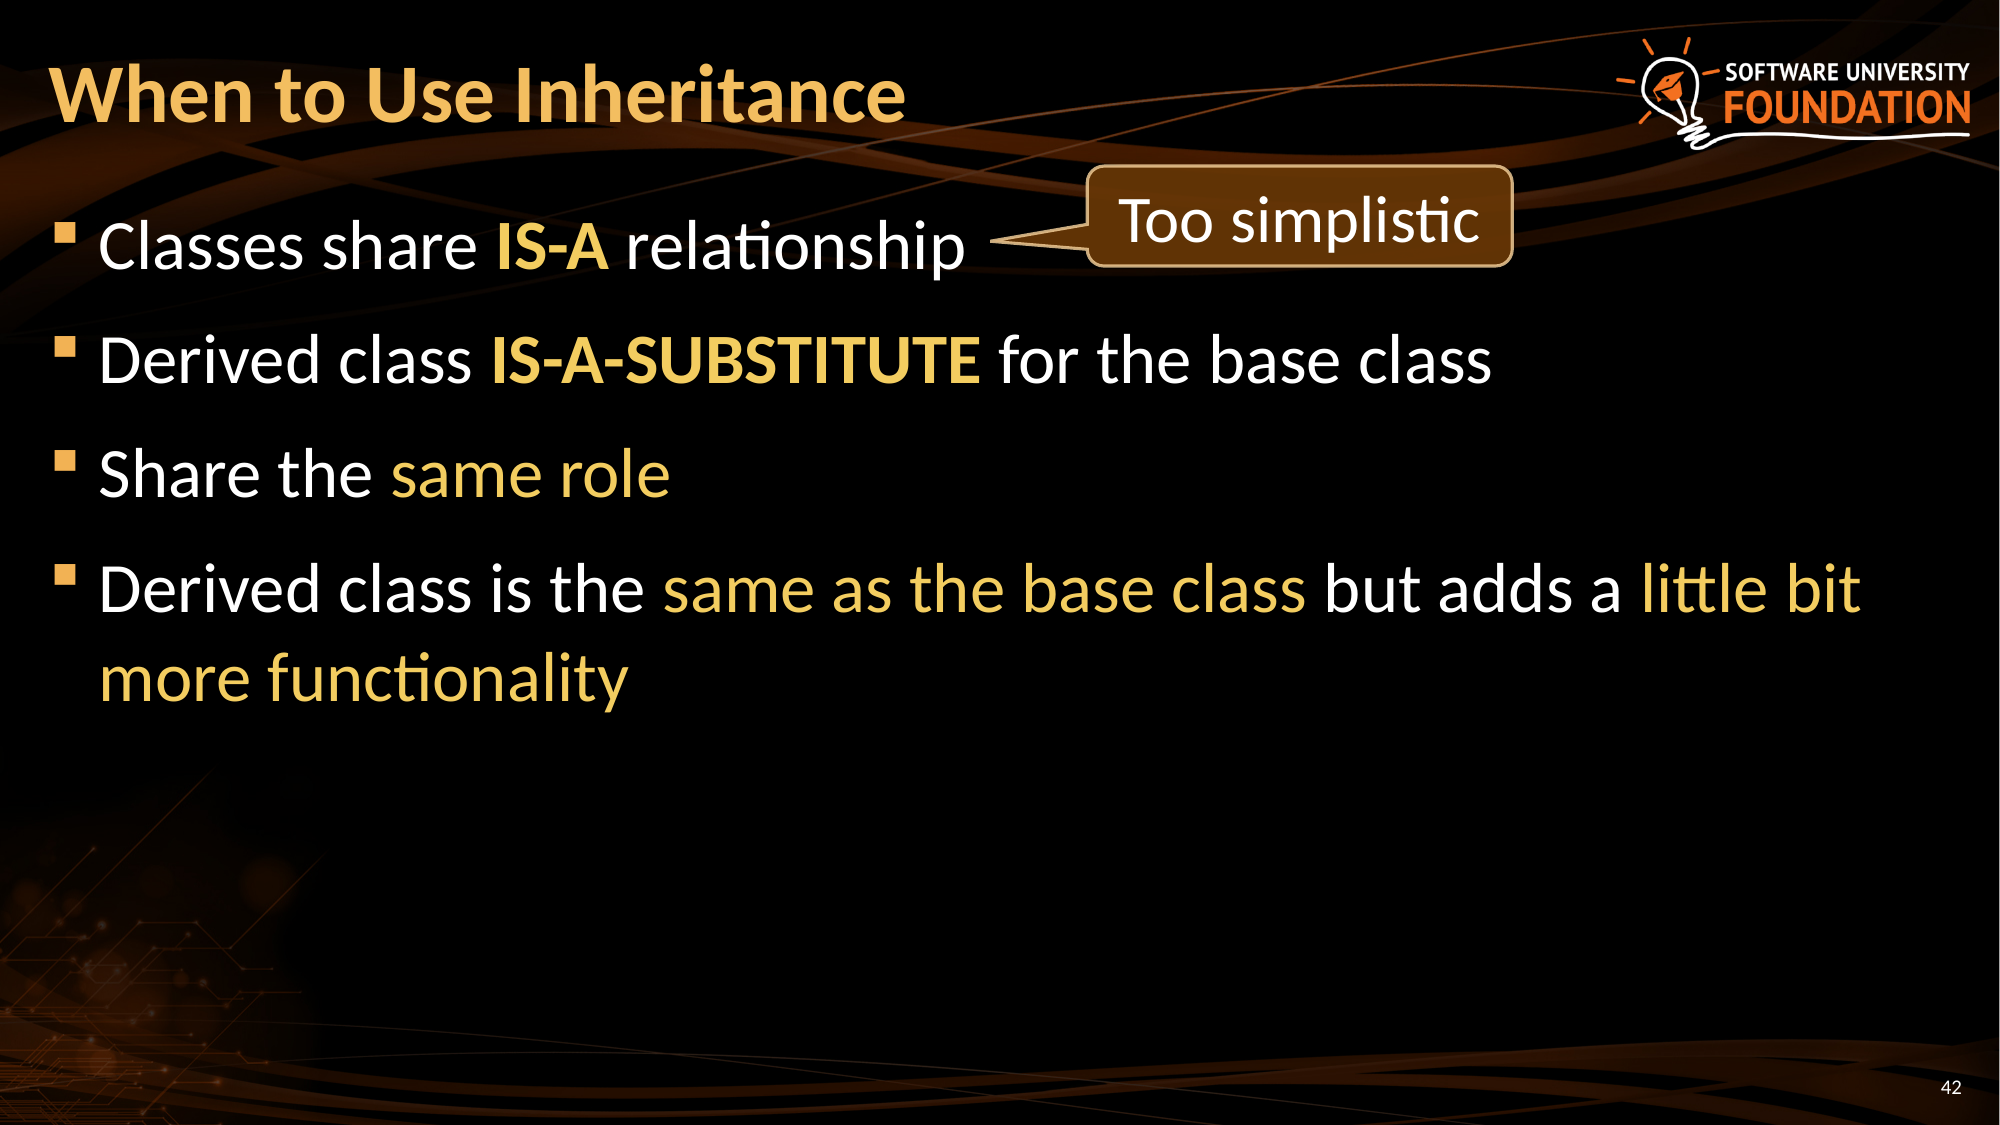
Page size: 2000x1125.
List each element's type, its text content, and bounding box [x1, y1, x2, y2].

picture [0, 0, 2000, 1125]
list Classes share IS-A relationship Derived class IS-A-SUBSTITUTE for the base class Share the same role Derived class is the same as the base class but adds a little bit more functionality [31, 188, 1968, 1103]
title When to Use Inheritance [30, 6, 1602, 189]
text_box Too simplistic [990, 165, 1514, 268]
slide_number 42 [1897, 1070, 1968, 1103]
